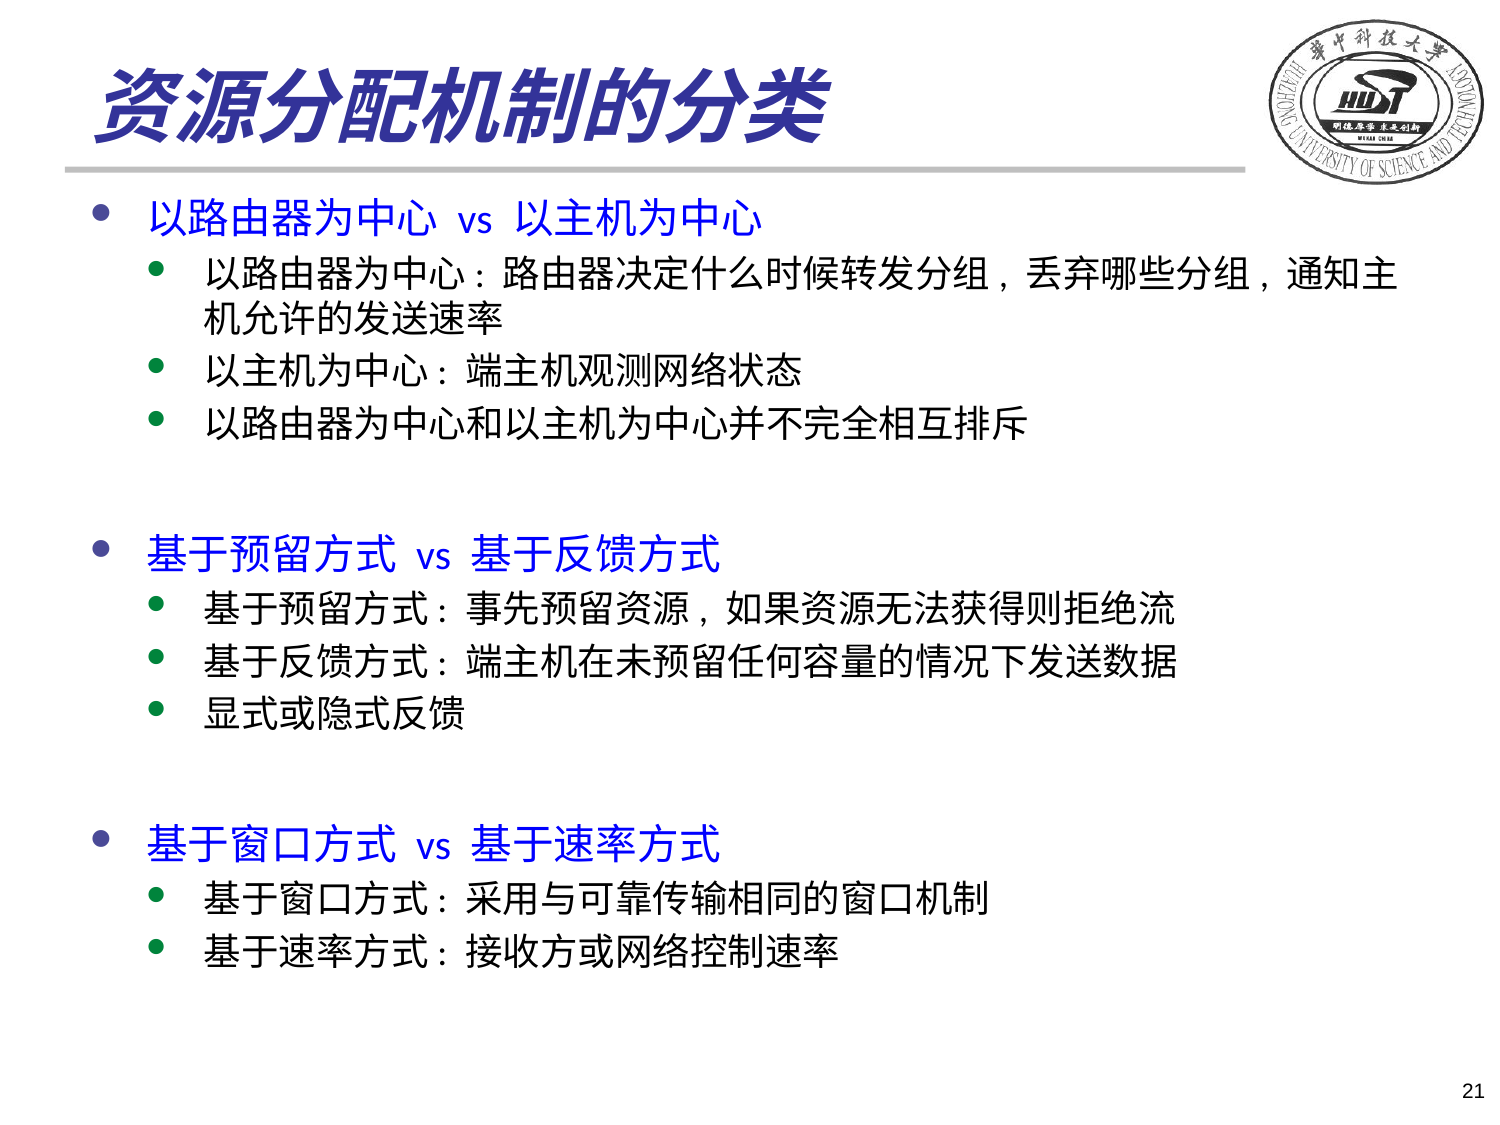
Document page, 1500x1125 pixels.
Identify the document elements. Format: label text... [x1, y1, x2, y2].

list 以路由器为中心 vs 以主机为中心 以路由器为中心: 路由器决定什么时候转发分组, 丢弃哪些分组, 通知主机允许的发送速率 以主机为中心: 端主机观测网络状态 以路由器为中心和以主机为中心并不完全相互排斥 基于预留方式 vs 基于反馈方式 基于预留方式: 事先预留资源, 如果资源无法获得则拒绝流 基于反馈方式: 端主机在未预留任何容量的情况下发送数据 显式或隐式反馈 基于窗口方式 vs 基于速率方式 基于窗口方式: 采用与可靠传输相同的窗口机制 基于速率方式: 接收方或网络控制速率 [75, 184, 1425, 1059]
picture [1257, 18, 1489, 185]
title 资源分配机制的分类 [76, 42, 1315, 160]
slide_number 21 [1149, 1070, 1500, 1125]
